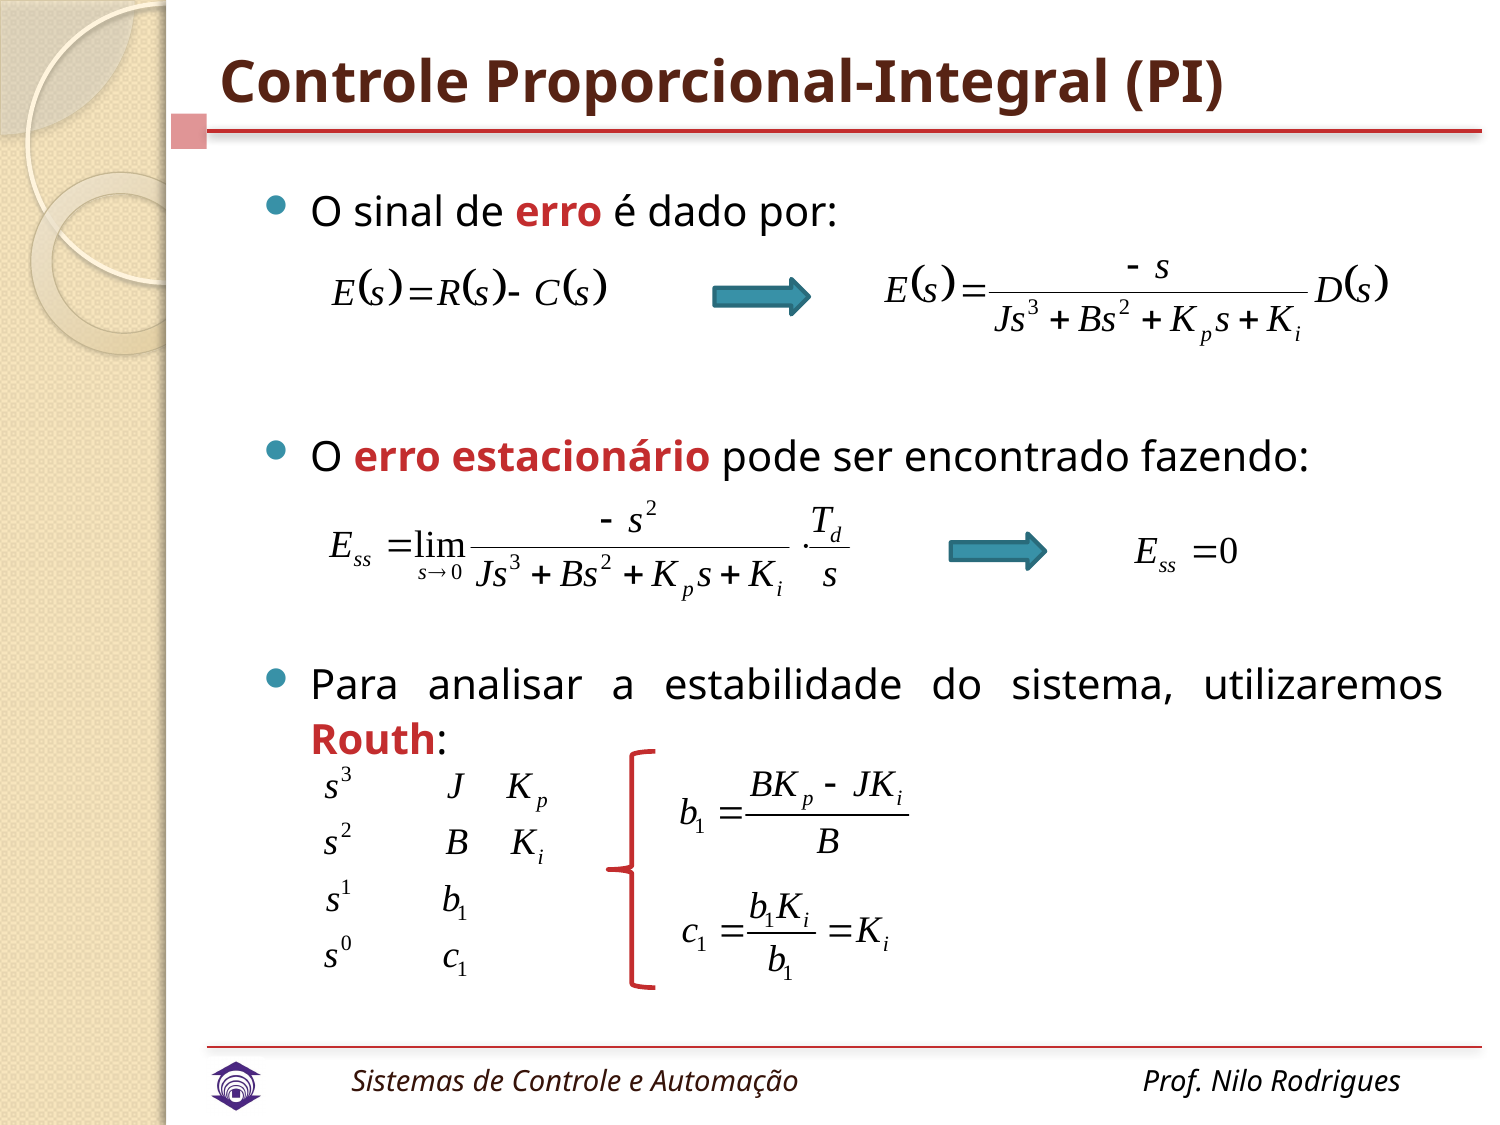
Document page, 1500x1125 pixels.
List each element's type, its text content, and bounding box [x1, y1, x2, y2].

text_box [948, 531, 1048, 571]
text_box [317, 758, 559, 984]
text_box [607, 750, 656, 989]
text_box O sinal de erro é dado por: [235, 172, 1459, 338]
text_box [674, 758, 916, 863]
list O erro estacionário pode ser encontrado fazendo: [235, 417, 1459, 645]
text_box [324, 266, 610, 322]
text_box [712, 277, 812, 317]
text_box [1127, 524, 1247, 583]
title Controle Proporcional-Integral (PI) [205, 20, 1436, 126]
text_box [322, 489, 858, 609]
text_box [169, 111, 209, 151]
picture [206, 1056, 266, 1116]
text_box Para analisar a estabilidade do sistema, utilizaremos Routh: [235, 645, 1459, 728]
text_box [676, 882, 896, 990]
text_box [877, 241, 1391, 354]
